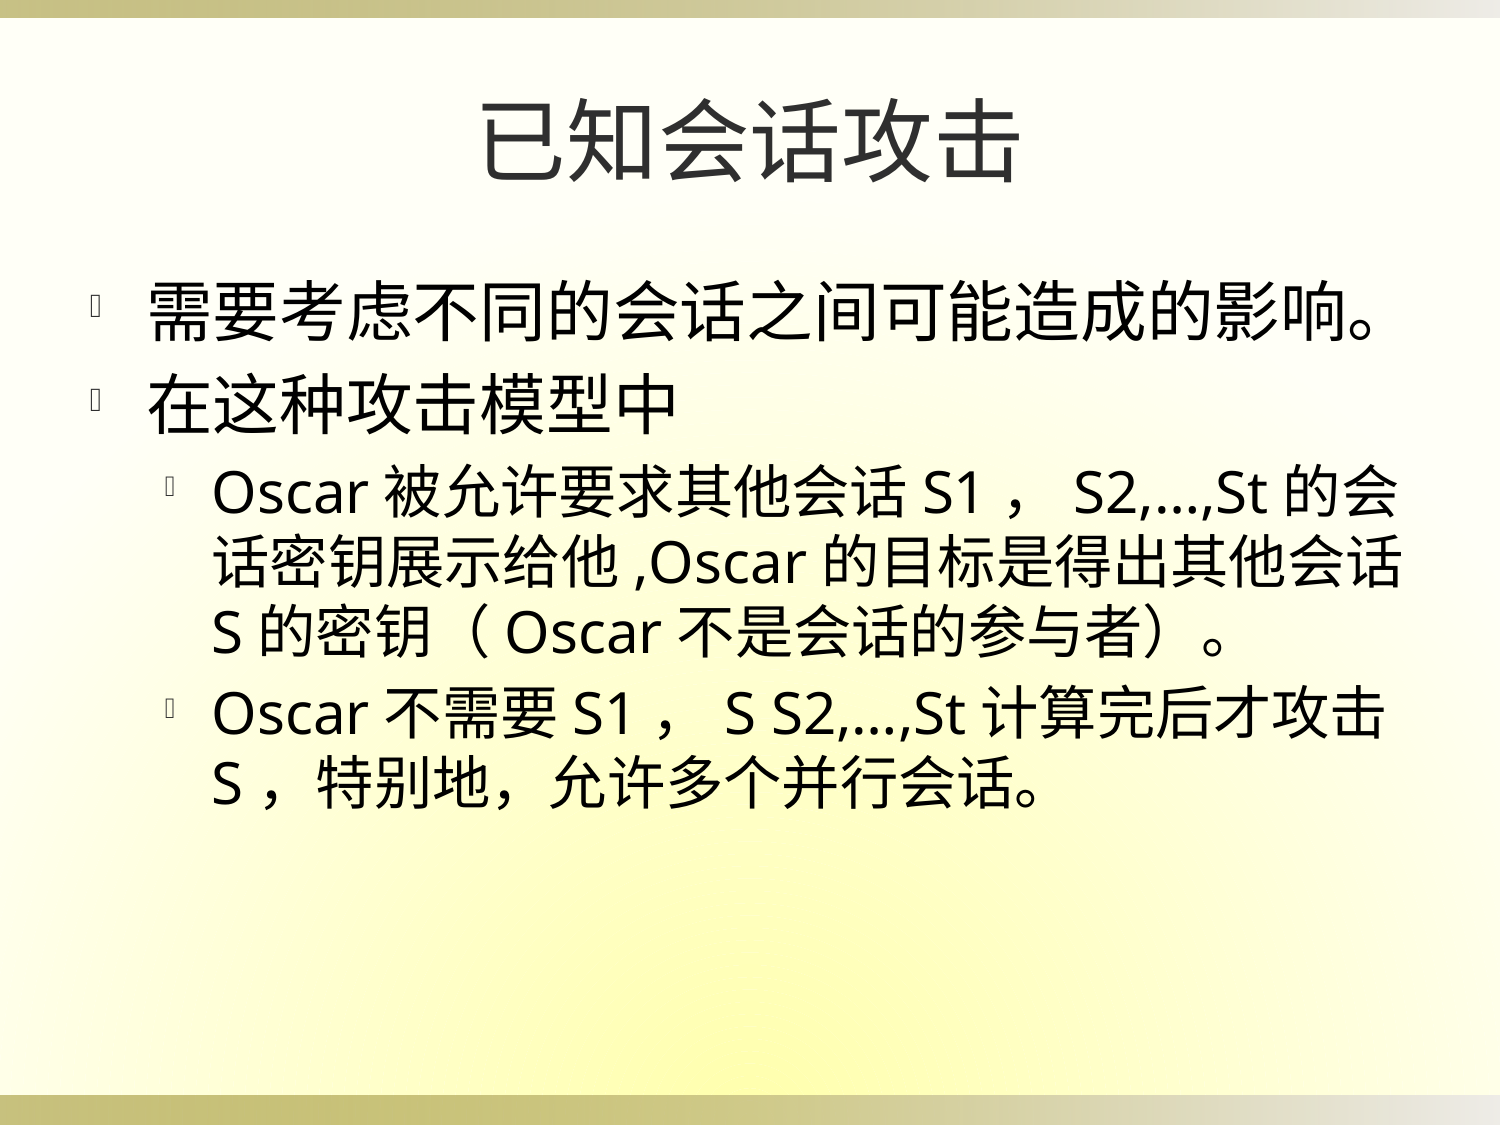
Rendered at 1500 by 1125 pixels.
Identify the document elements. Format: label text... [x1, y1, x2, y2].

title 已知会话攻击 [75, 45, 1425, 233]
list 需要考虑不同的会话之间可能造成的影响。 在这种攻击模型中 Oscar被允许要求其他会话S1，S2,…,St的会话密钥展示给他,Oscar的目标是得出其他会话S的密钥（Oscar不是会话的参与者）。 Oscar不需要S1，S S2,…,St计算完后才攻击S，特别地，允许多个并行会话。 [75, 262, 1425, 1032]
